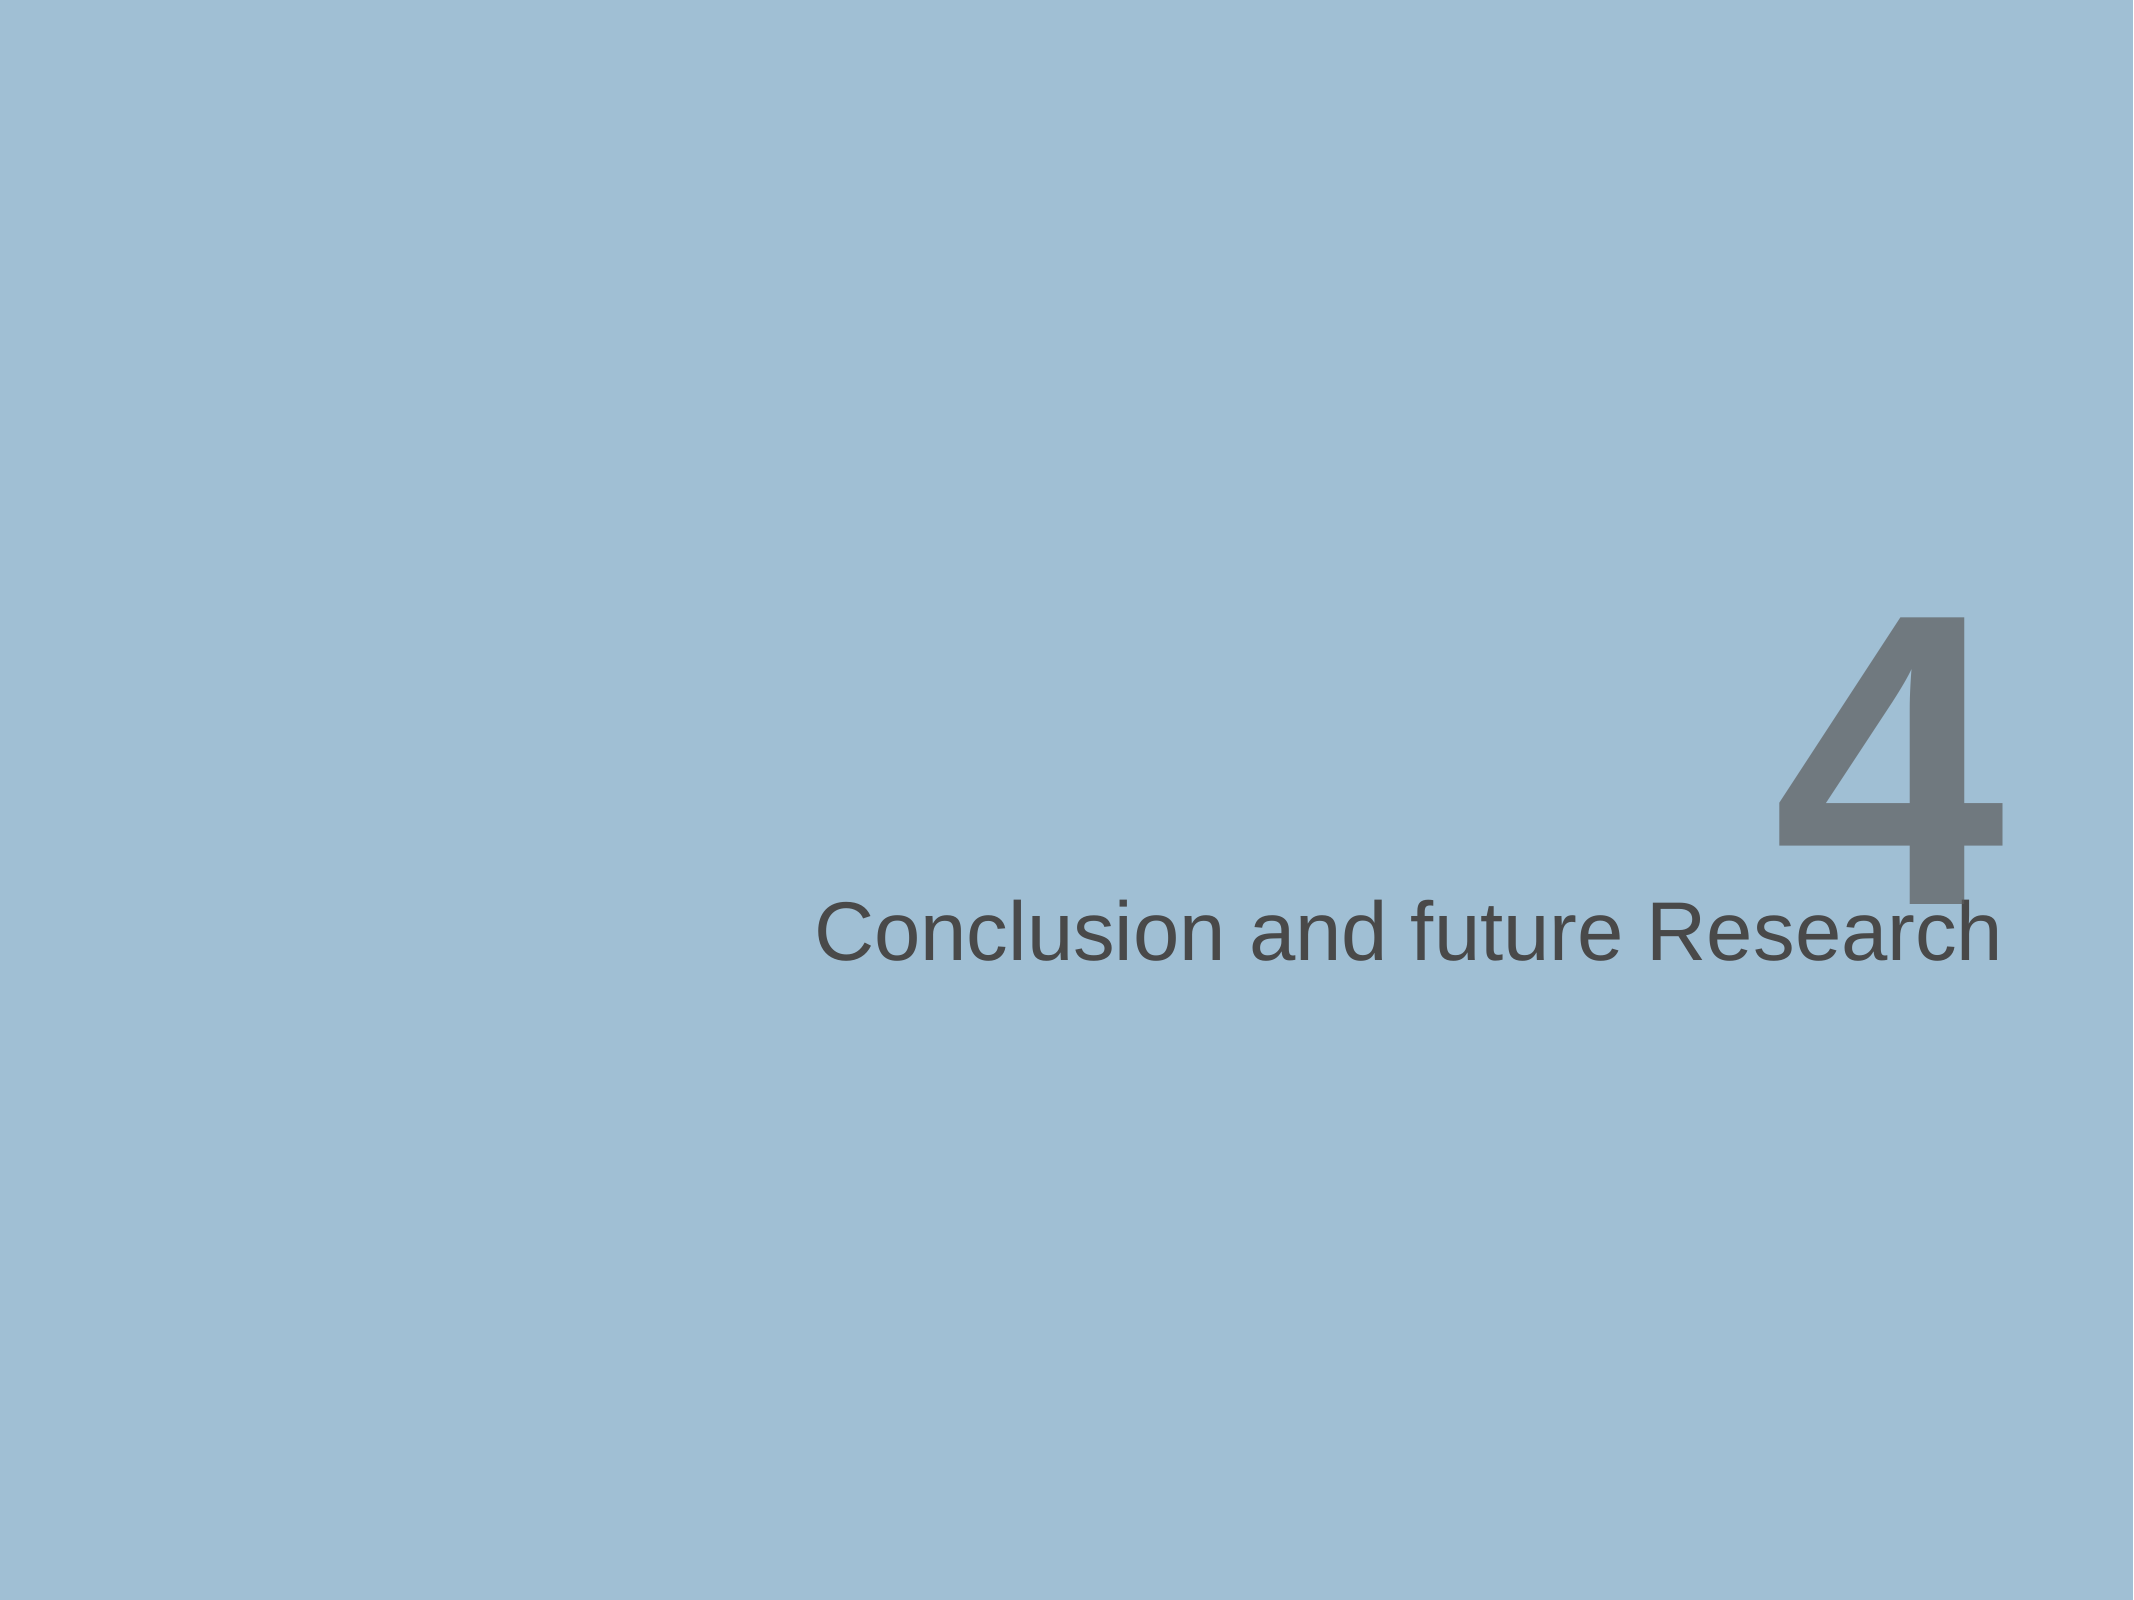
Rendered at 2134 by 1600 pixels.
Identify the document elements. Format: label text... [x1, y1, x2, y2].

text_box 4 [1765, 479, 2014, 997]
text_box Conclusion and future Research [805, 868, 1765, 986]
